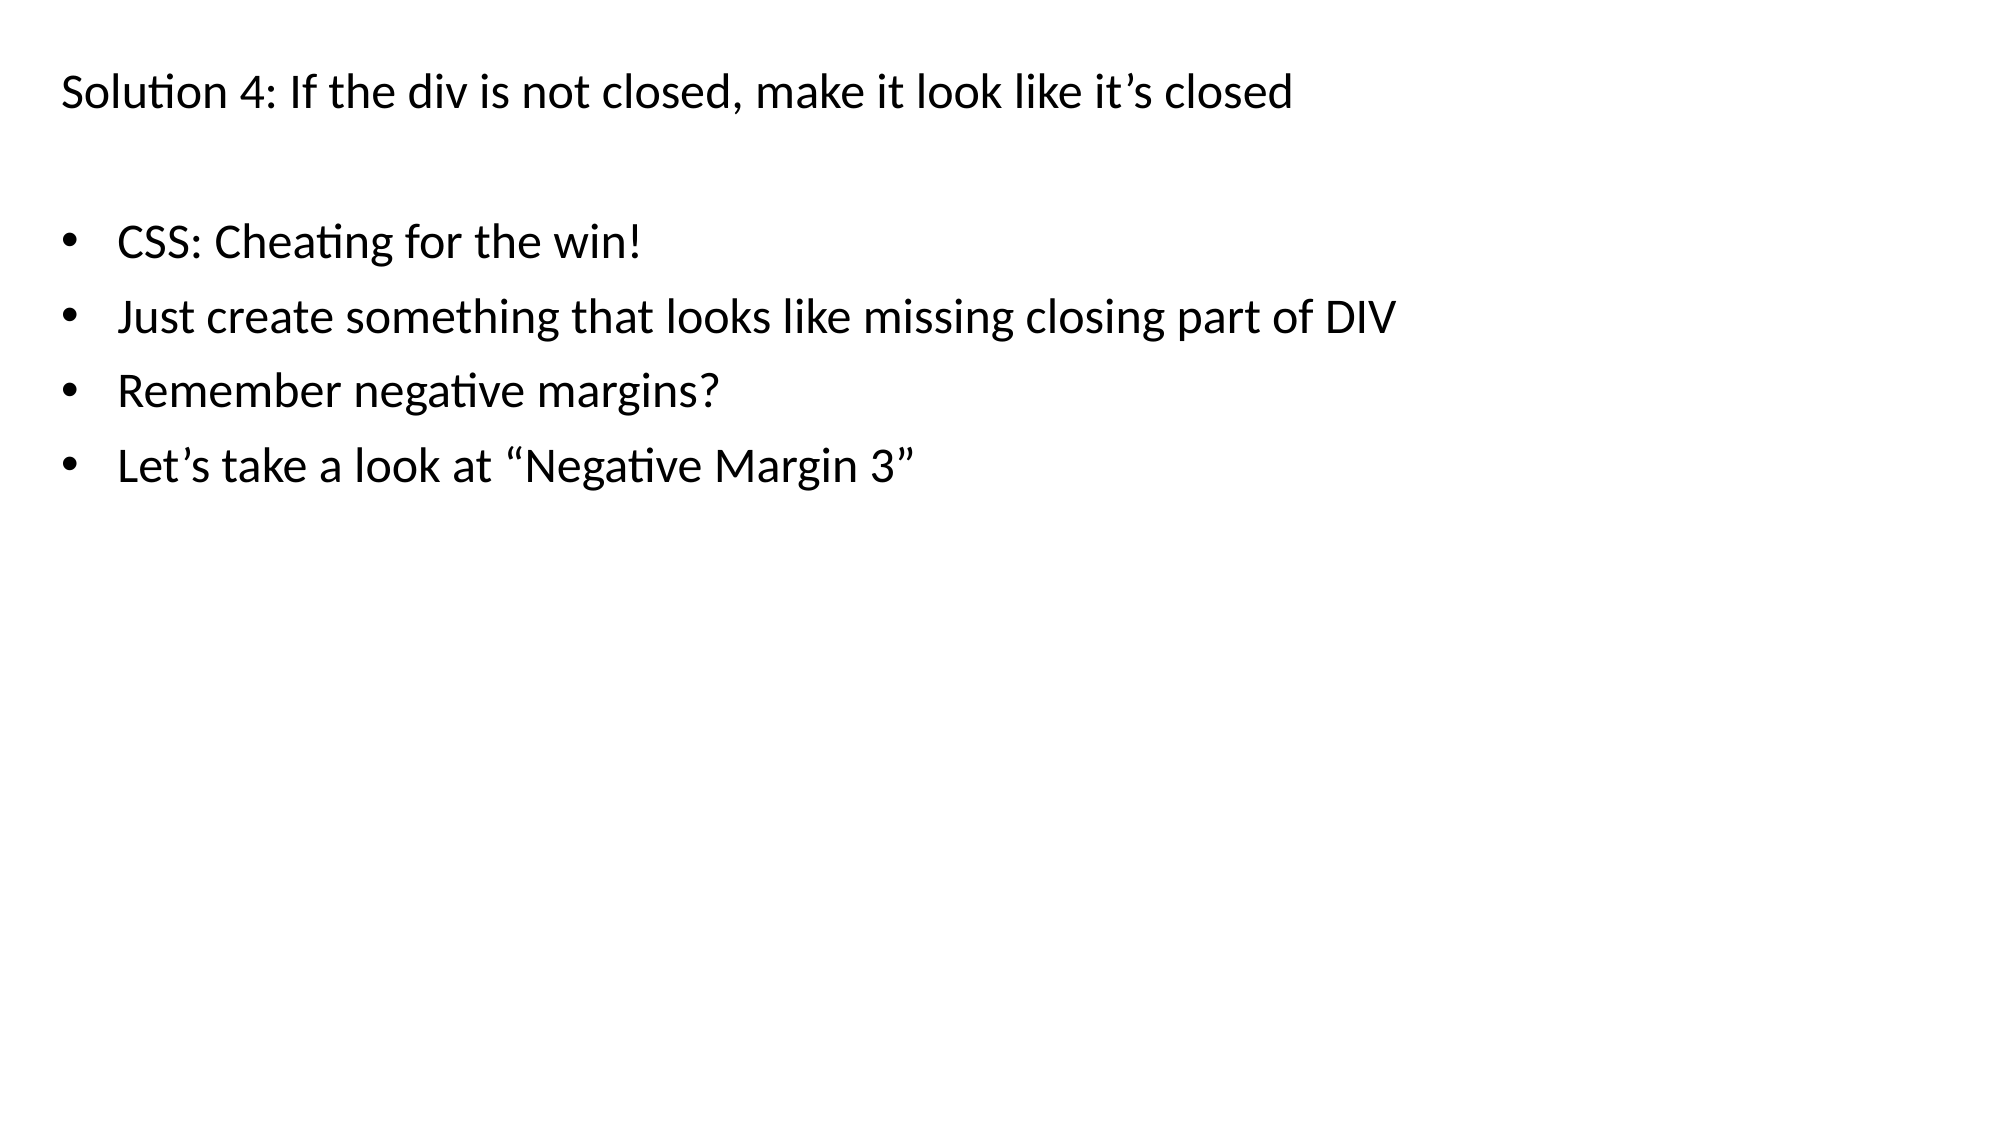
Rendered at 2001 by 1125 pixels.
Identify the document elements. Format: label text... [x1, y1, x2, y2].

subtitle Solution 4: If the div is not closed, make it look like it’s closed CSS: Cheating for the win! Just create something that looks like missing closing part of DIV Remember negative margins? Let’s take a look at “Negative Margin 3” [46, 57, 1919, 1079]
